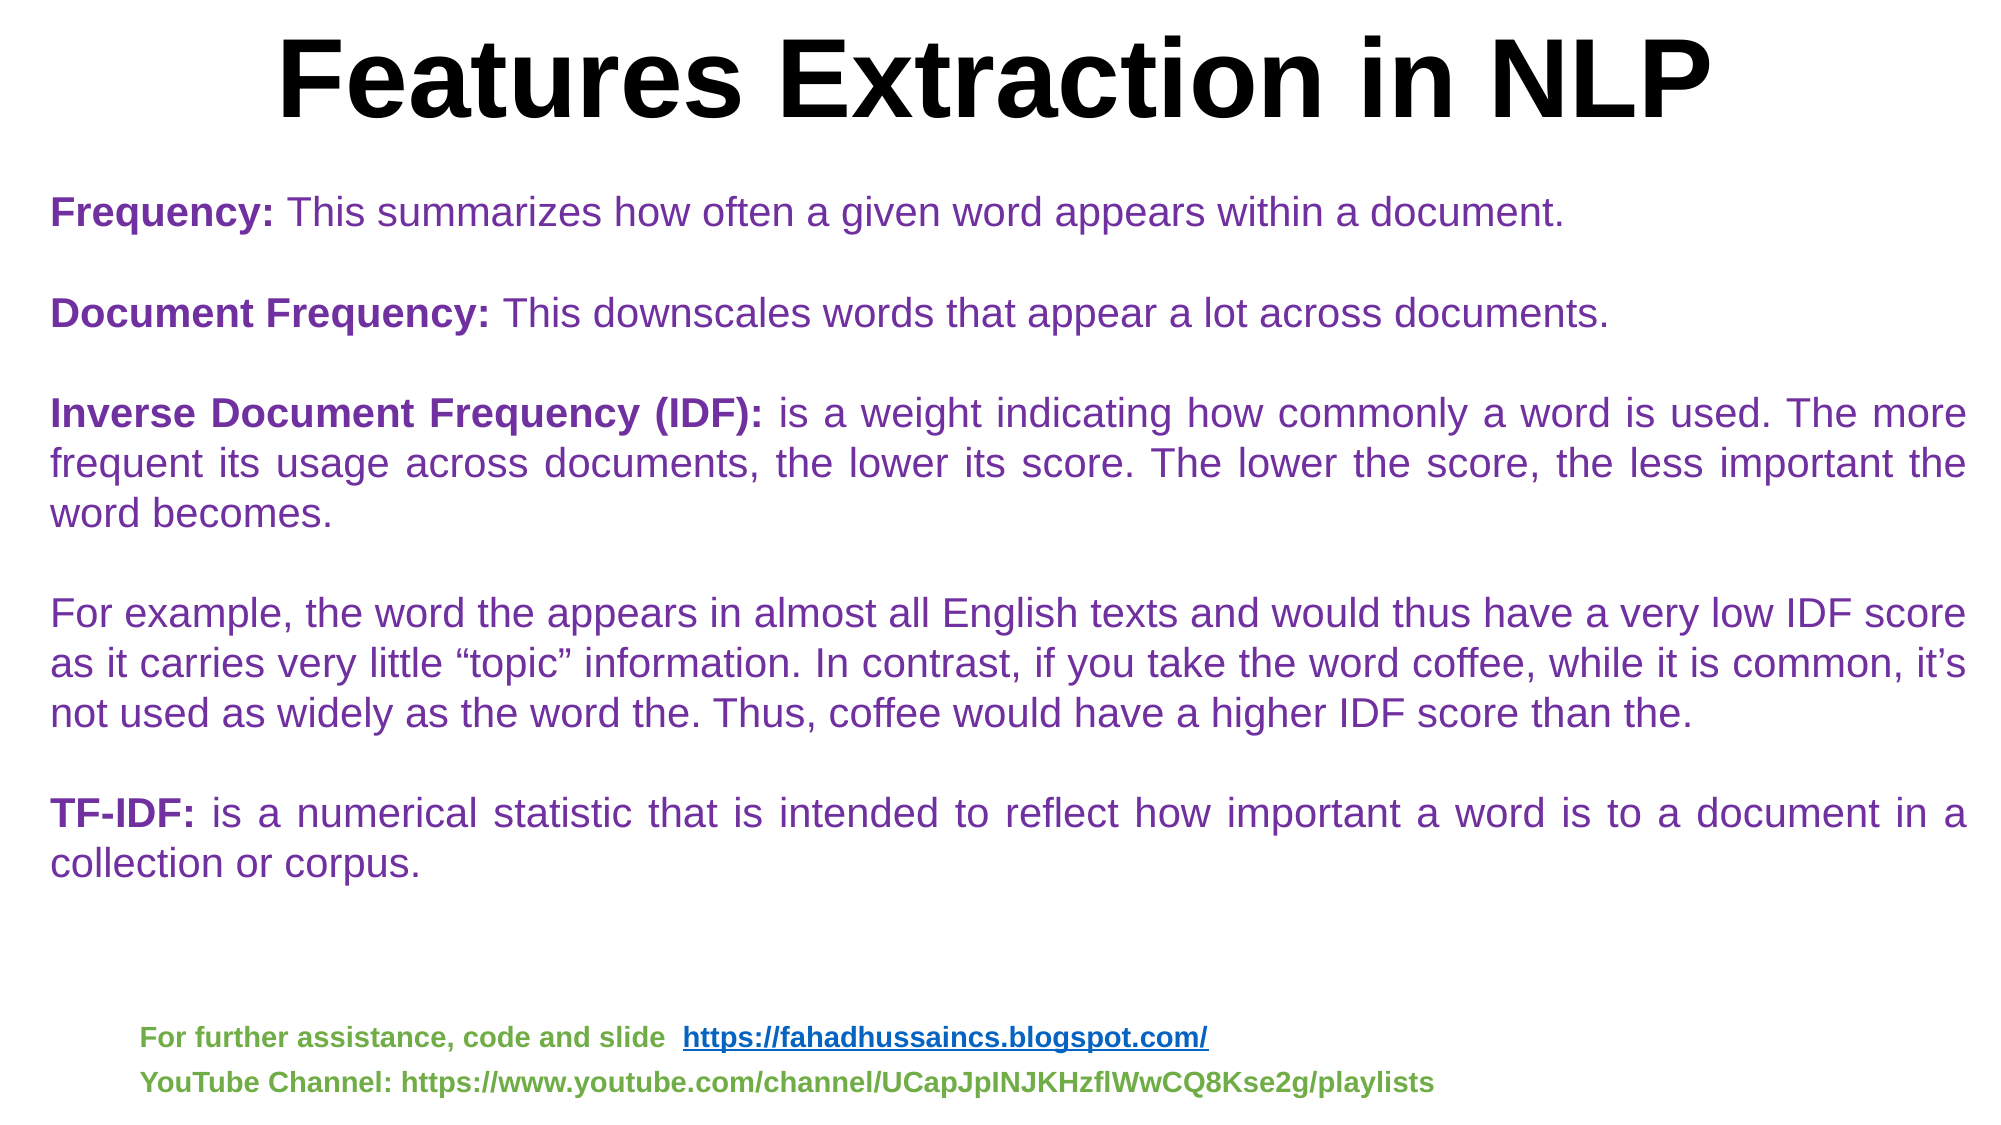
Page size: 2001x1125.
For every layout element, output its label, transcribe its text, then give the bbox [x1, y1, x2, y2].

text_box Frequency: This summarizes how often a given word appears within a document. Document Frequency: This downscales words that appear a lot across documents. Inverse Document Frequency (IDF): is a weight indicating how commonly a word is used. The more frequent its usage across documents, the lower its score. The lower the score, the less important the word becomes. For example, the word the appears in almost all English texts and would thus have a very low IDF score as it carries very little “topic” information. In contrast, if you take the word coffee, while it is common, it’s not used as widely as the word the. Thus, coffee would have a higher IDF score than the. TF-IDF: is a numerical statistic that is intended to reflect how important a word is to a document in a collection or corpus. [35, 177, 1983, 893]
text_box For further assistance, code and slide https://fahadhussaincs.blogspot.com/ YouTube Channel: https://www.youtube.com/channel/UCapJpINJKHzflWwCQ8Kse2g/playlists [124, 1020, 1918, 1105]
title Features Extraction in NLP [8, 39, 1983, 150]
